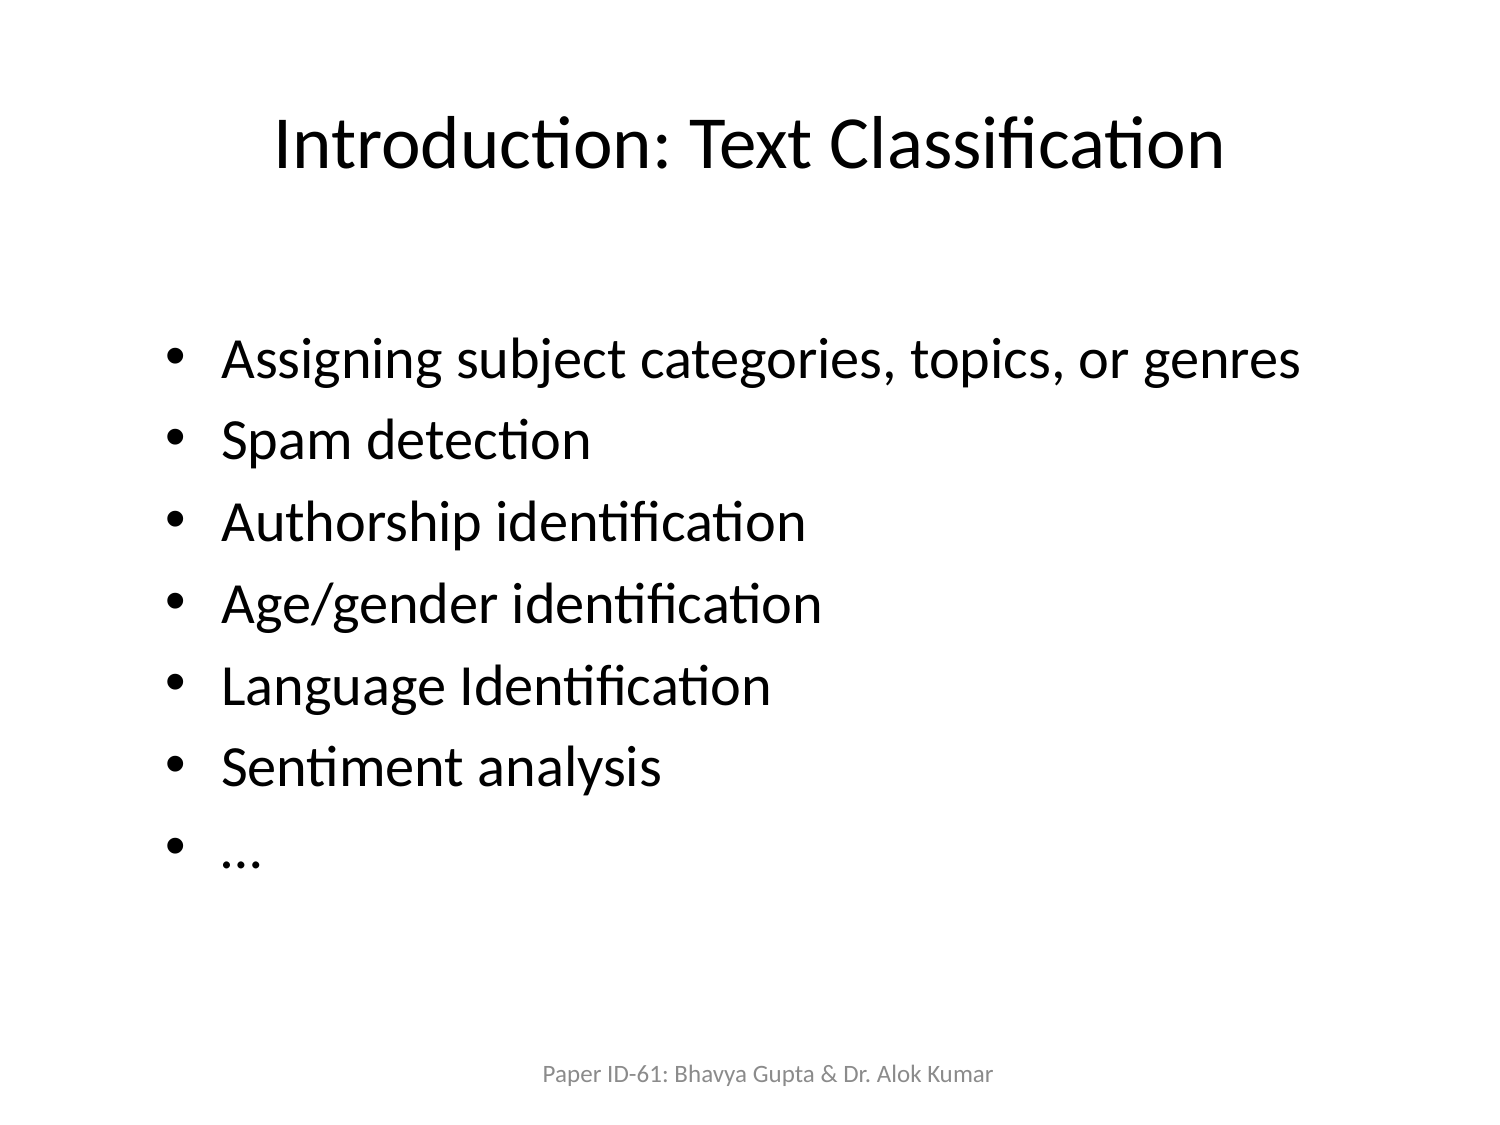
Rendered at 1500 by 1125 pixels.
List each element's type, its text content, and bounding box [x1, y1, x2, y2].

title Introduction: Text Classification [75, 45, 1425, 233]
list Assigning subject categories, topics, or genres Spam detection Authorship identification Age/gender identification Language Identification Sentiment analysis … [150, 312, 1375, 1125]
footer Paper ID-61: Bhavya Gupta & Dr. Alok Kumar [512, 1042, 1025, 1103]
